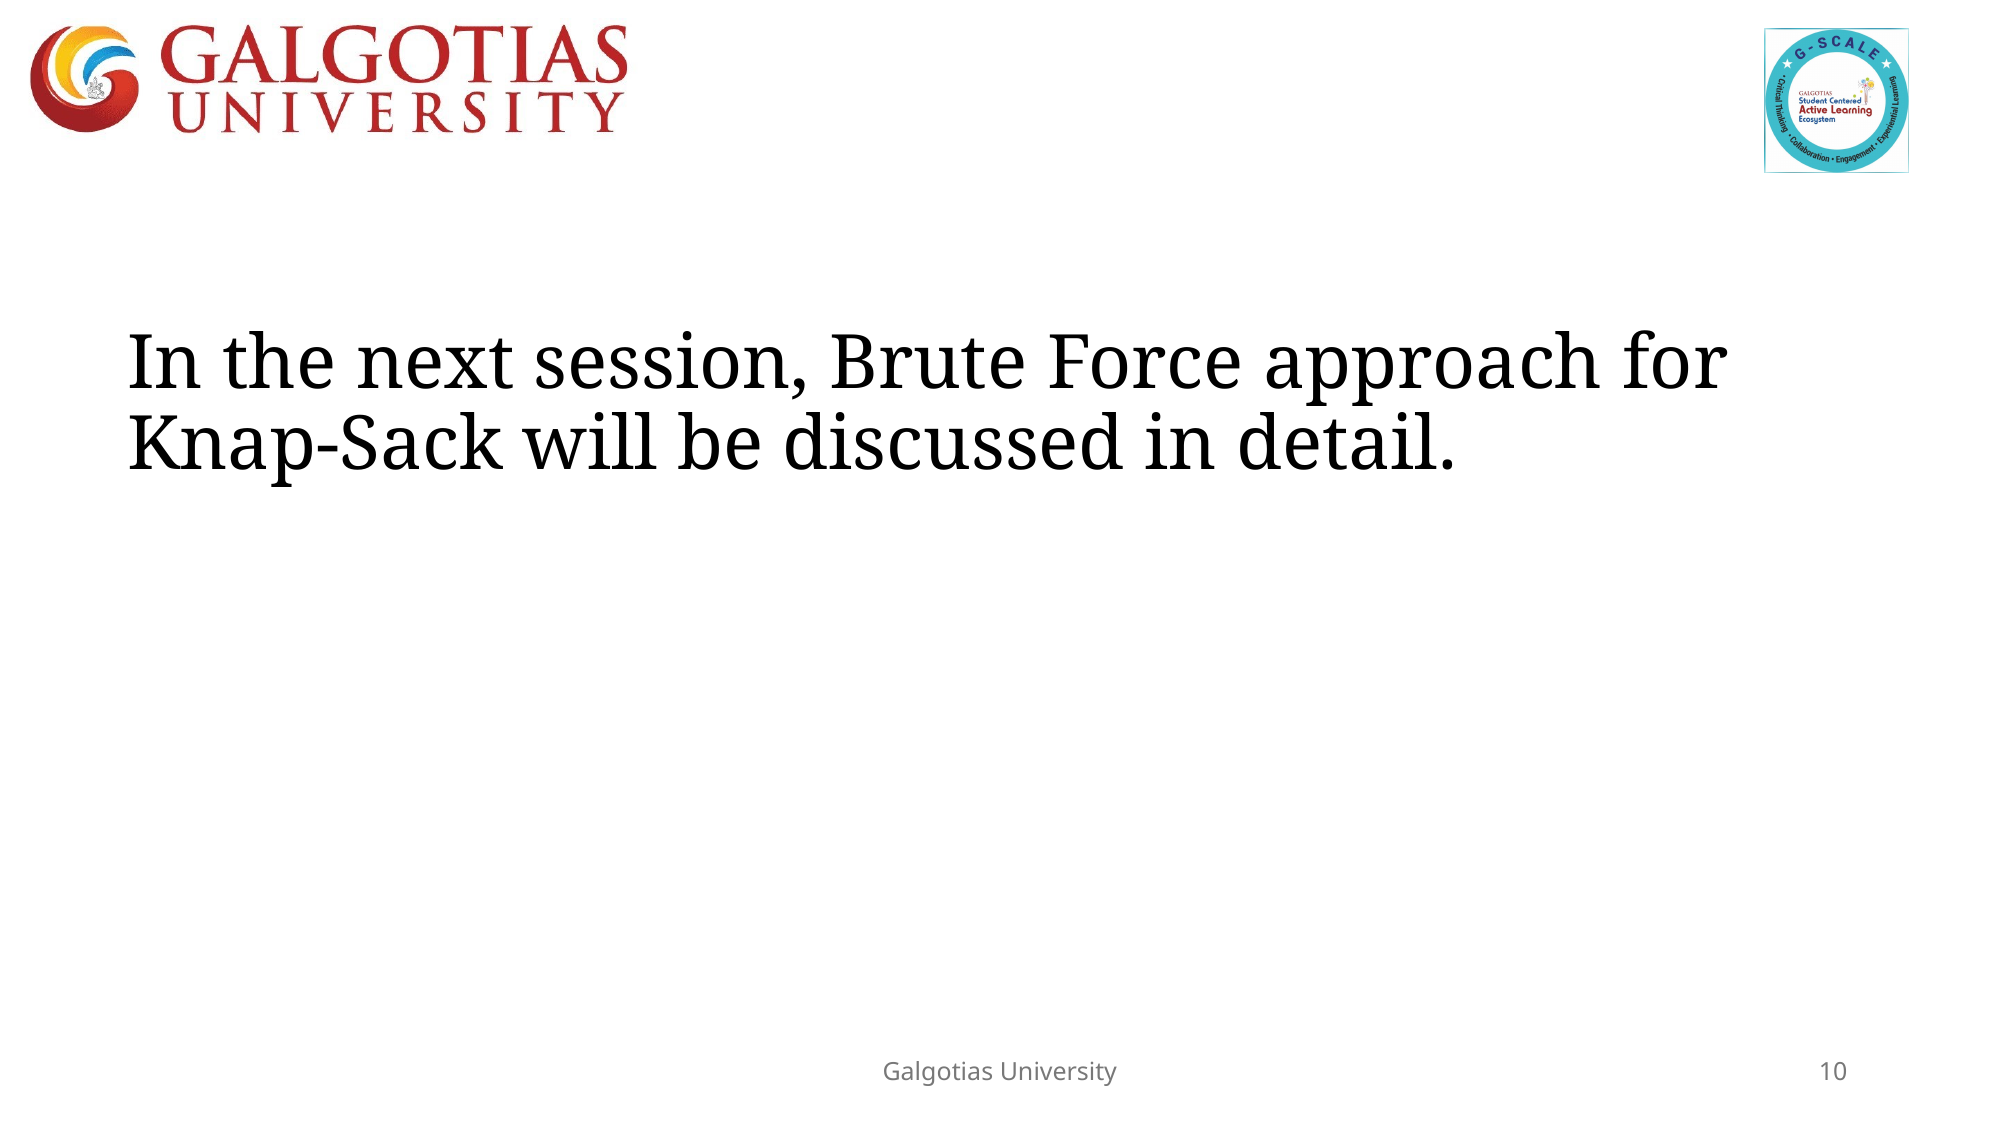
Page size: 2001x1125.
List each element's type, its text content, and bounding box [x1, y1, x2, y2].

picture [1764, 28, 1909, 173]
slide_number 10 [1412, 1042, 1863, 1103]
footer Galgotias University [662, 1042, 1338, 1103]
picture [16, 18, 641, 141]
title In the next session, Brute Force approach for Knap-Sack will be discussed in detail. [112, 199, 1765, 610]
